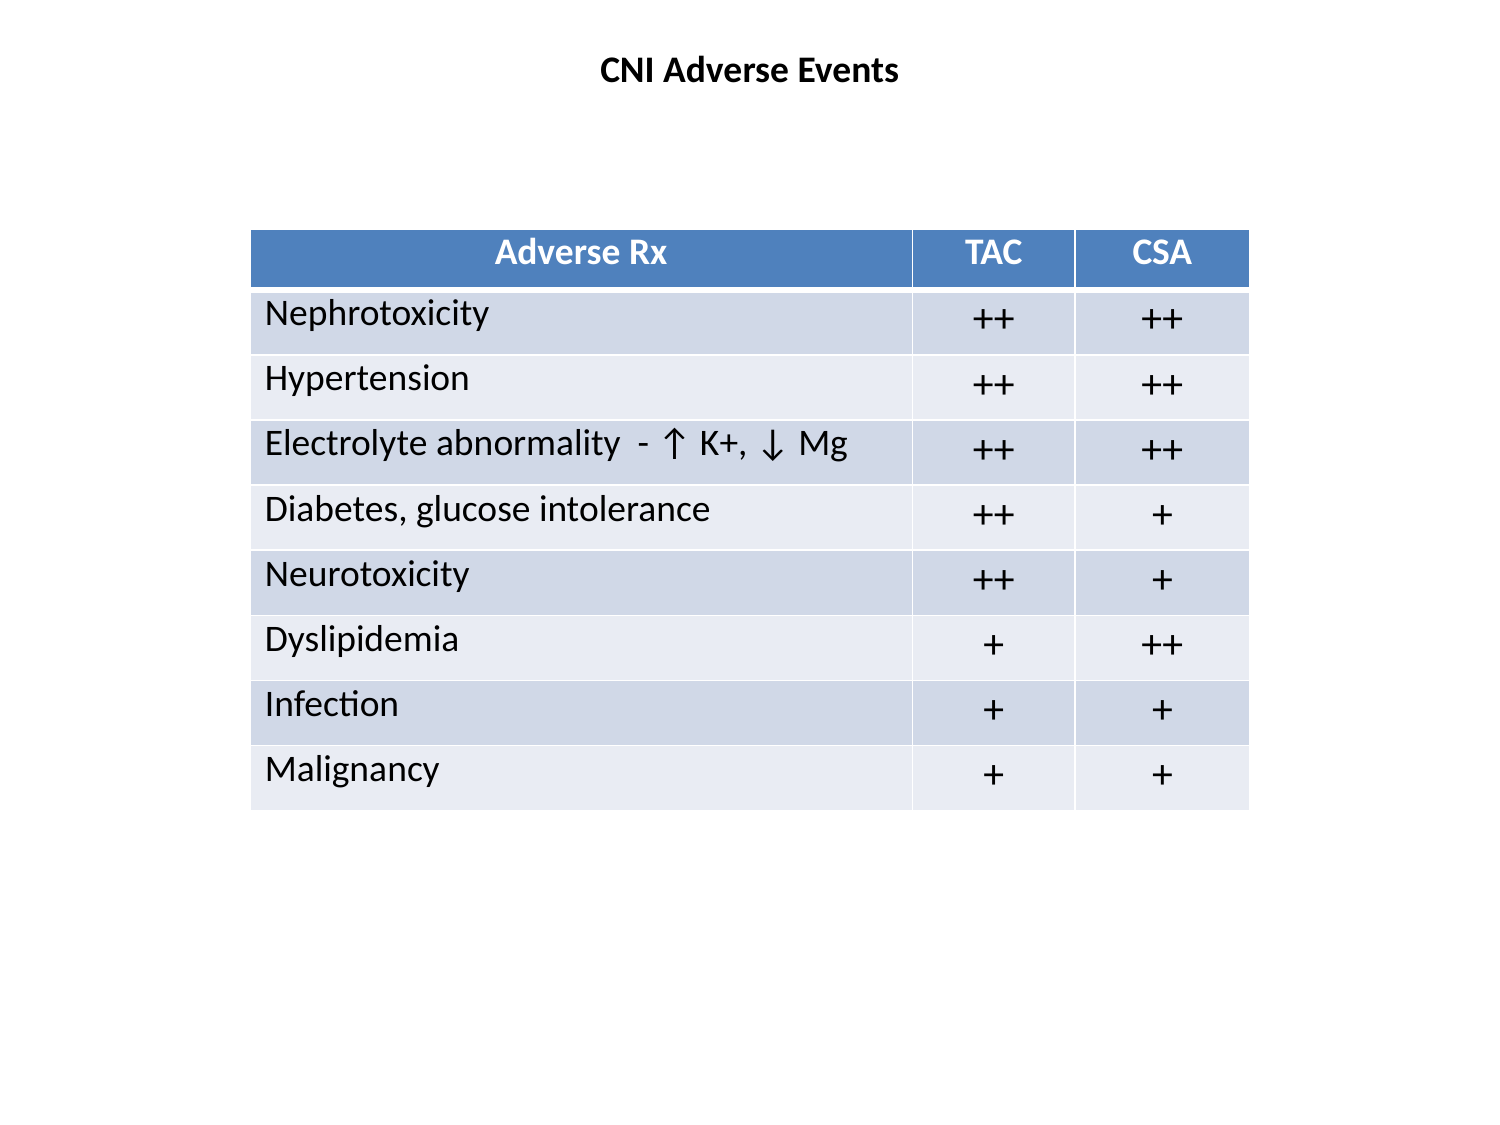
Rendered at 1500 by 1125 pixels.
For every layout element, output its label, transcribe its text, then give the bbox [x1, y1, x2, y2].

text_box CNI Adverse Events [585, 37, 915, 98]
table_cell Electrolyte abnormality - ↑ K+, ↓ Mg [251, 421, 912, 484]
table_cell ++ [913, 486, 1074, 549]
table_cell + [1076, 746, 1249, 810]
table_cell Diabetes, glucose intolerance [251, 486, 912, 549]
table_cell + [1076, 681, 1249, 745]
table_cell + [913, 616, 1074, 680]
table_cell + [913, 681, 1074, 745]
table_cell Neurotoxicity [251, 551, 912, 615]
table_cell ++ [913, 551, 1074, 615]
table_cell ++ [913, 293, 1074, 354]
table_cell ++ [1076, 616, 1249, 680]
table_cell ++ [913, 421, 1074, 484]
table_cell ++ [1076, 421, 1249, 484]
table_cell ++ [1076, 356, 1249, 419]
table_cell Malignancy [251, 746, 912, 810]
table_cell + [1076, 486, 1249, 549]
table_cell Nephrotoxicity [251, 293, 912, 354]
table_cell + [1076, 551, 1249, 615]
table_header CSA [1076, 230, 1249, 287]
table_cell Infection [251, 681, 912, 745]
table_cell ++ [1076, 293, 1249, 354]
table_cell + [913, 746, 1074, 810]
table_header TAC [913, 230, 1074, 287]
table_cell Hypertension [251, 356, 912, 419]
table_cell ++ [913, 356, 1074, 419]
table_cell Dyslipidemia [251, 616, 912, 680]
table_header Adverse Rx [251, 230, 912, 287]
